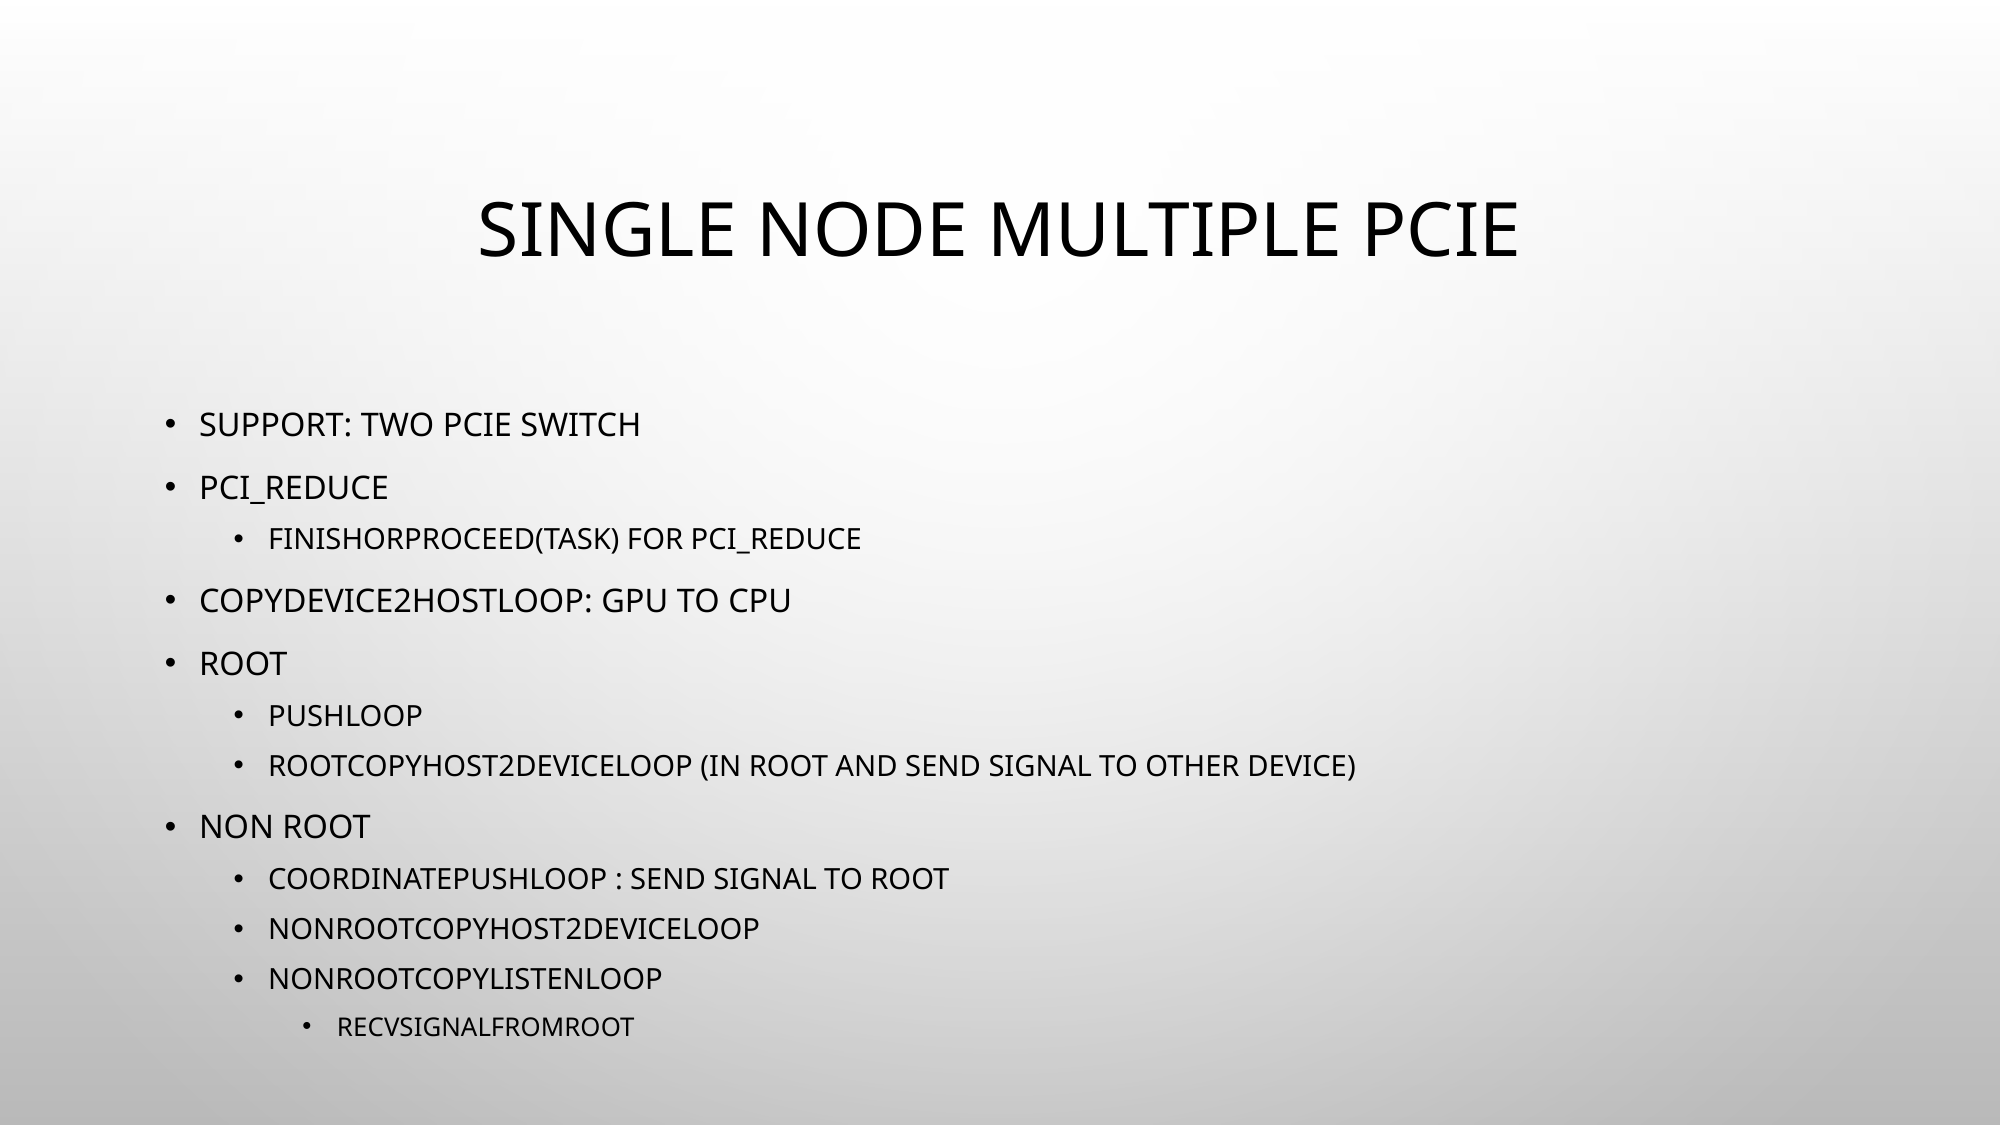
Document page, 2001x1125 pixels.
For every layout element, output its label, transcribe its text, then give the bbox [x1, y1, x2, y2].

title SINGLE NODE multiple PCIE [149, 101, 1851, 364]
picture [0, 0, 2000, 1125]
list Support: two PCIe switch PCI_REDUCE FinishOrProceed(task) for PCI_REDUCE CopyDevice2HostLoop: GPU to CPU Root PushLoop RootCopyHost2DeviceLoop (in root and send signal to other device) Non ROOT CoordinatePushLoop : send signal to root NonRootCopyHost2DeviceLoop NonRootCopyListenLoop recvSignalFromRoot [149, 388, 1851, 1055]
